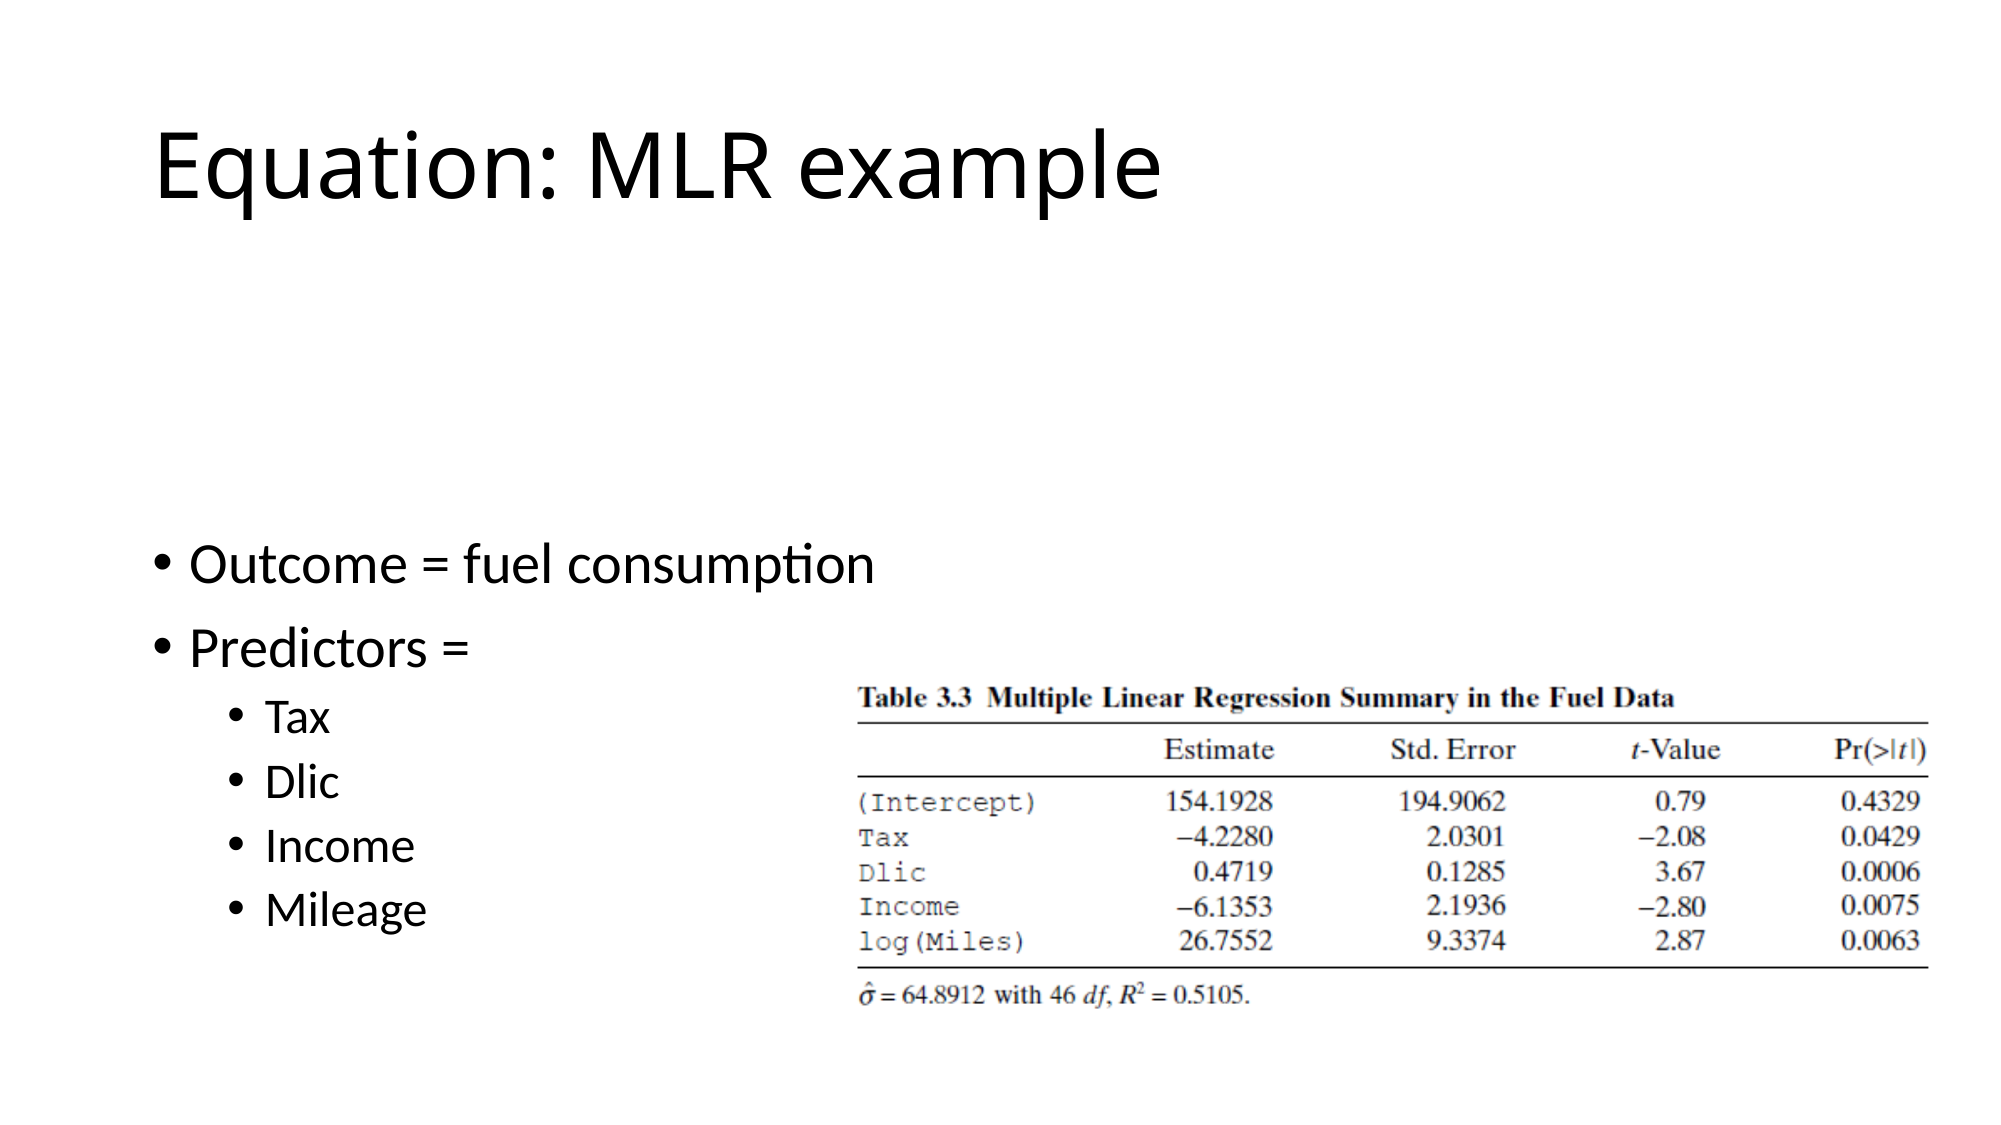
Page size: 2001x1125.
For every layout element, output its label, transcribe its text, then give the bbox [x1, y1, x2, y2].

picture [828, 674, 1998, 1030]
title Equation: MLR example [137, 59, 1863, 278]
